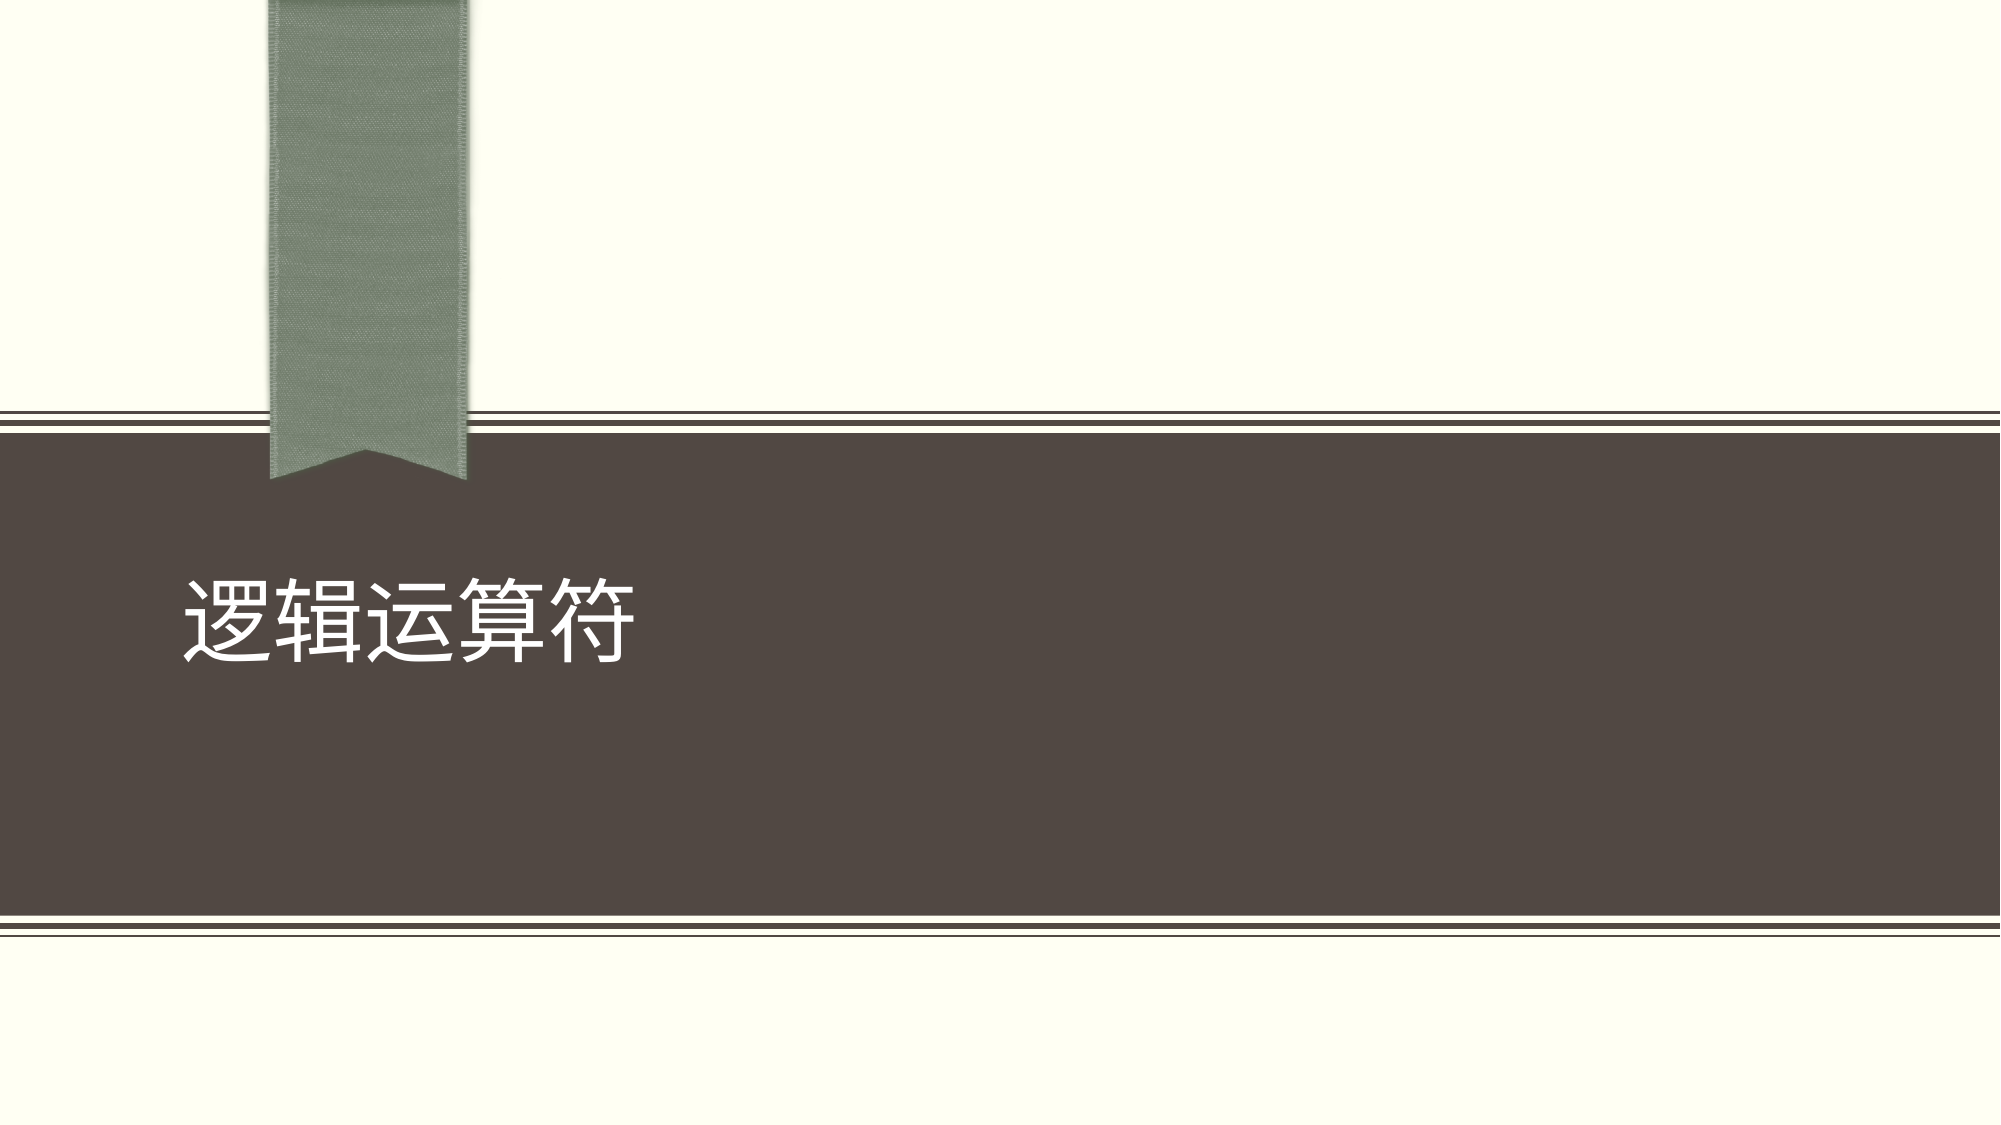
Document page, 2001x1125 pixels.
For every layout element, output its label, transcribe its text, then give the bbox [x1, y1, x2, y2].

title 逻辑运算符 [181, 487, 1834, 764]
